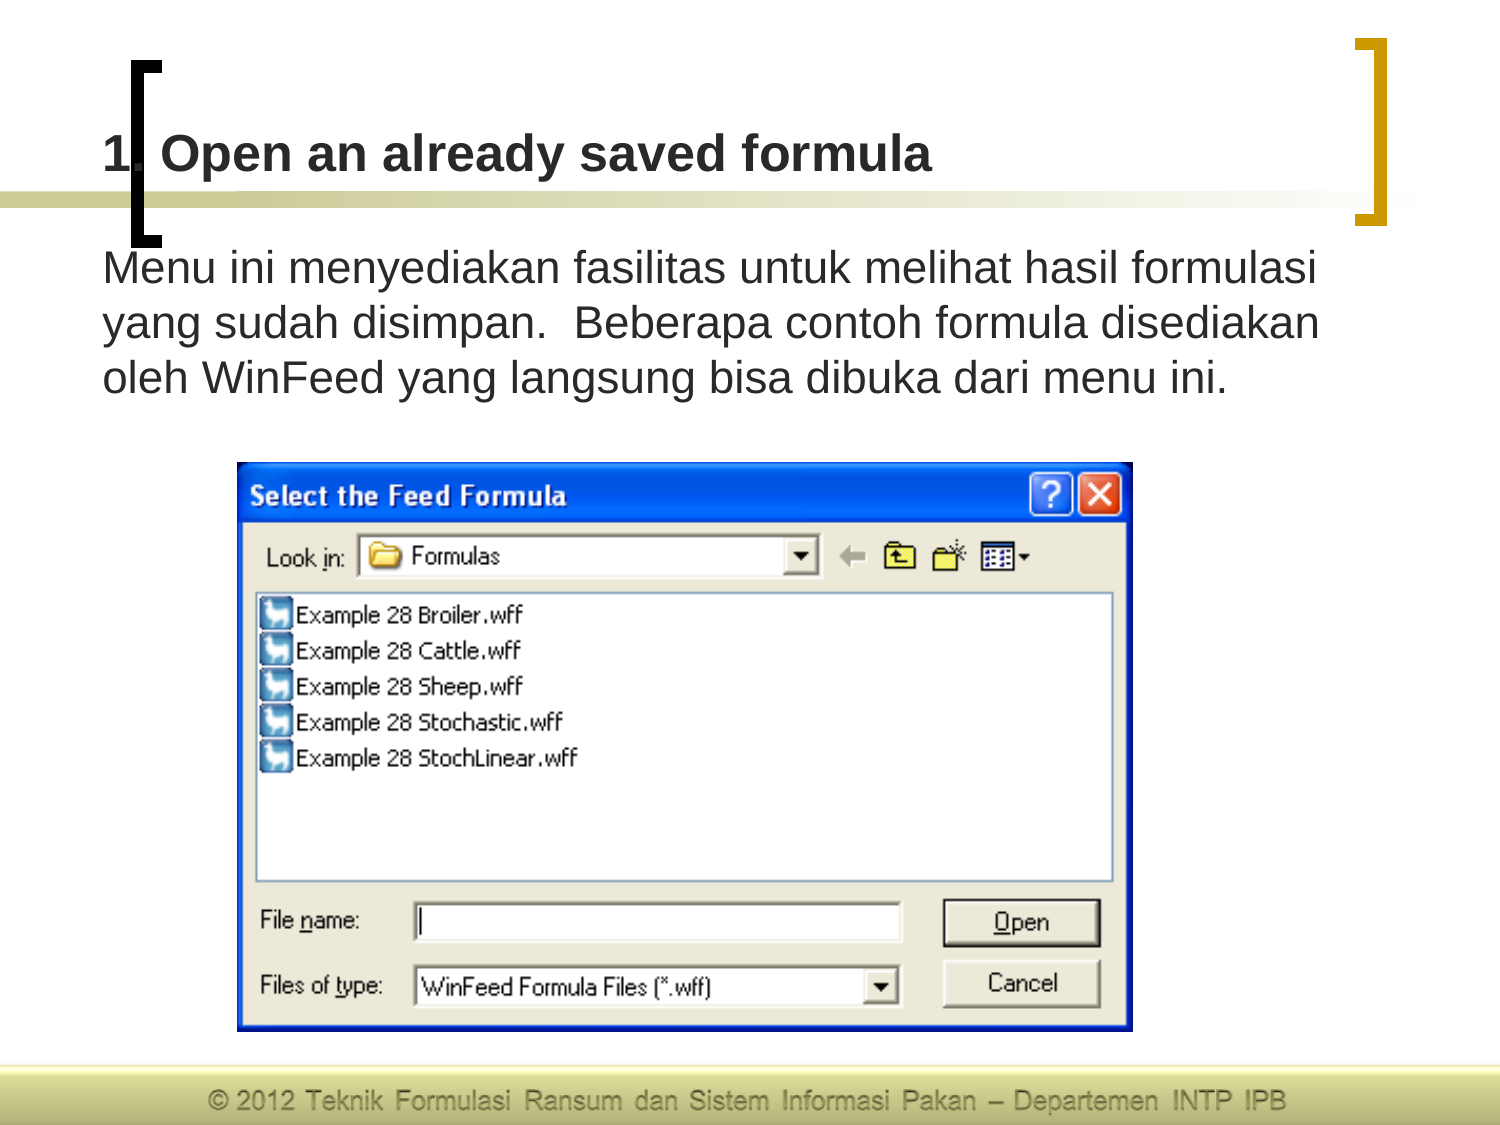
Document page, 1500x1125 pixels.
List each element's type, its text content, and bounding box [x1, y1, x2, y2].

picture [0, 1061, 1500, 1125]
text_box 1. Open an already saved formula Menu ini menyediakan fasilitas untuk melihat hasil formulasi yang sudah disimpan. Beberapa contoh formula disediakan oleh WinFeed yang langsung bisa dibuka dari menu ini. [87, 112, 1425, 465]
picture [237, 462, 1134, 1033]
